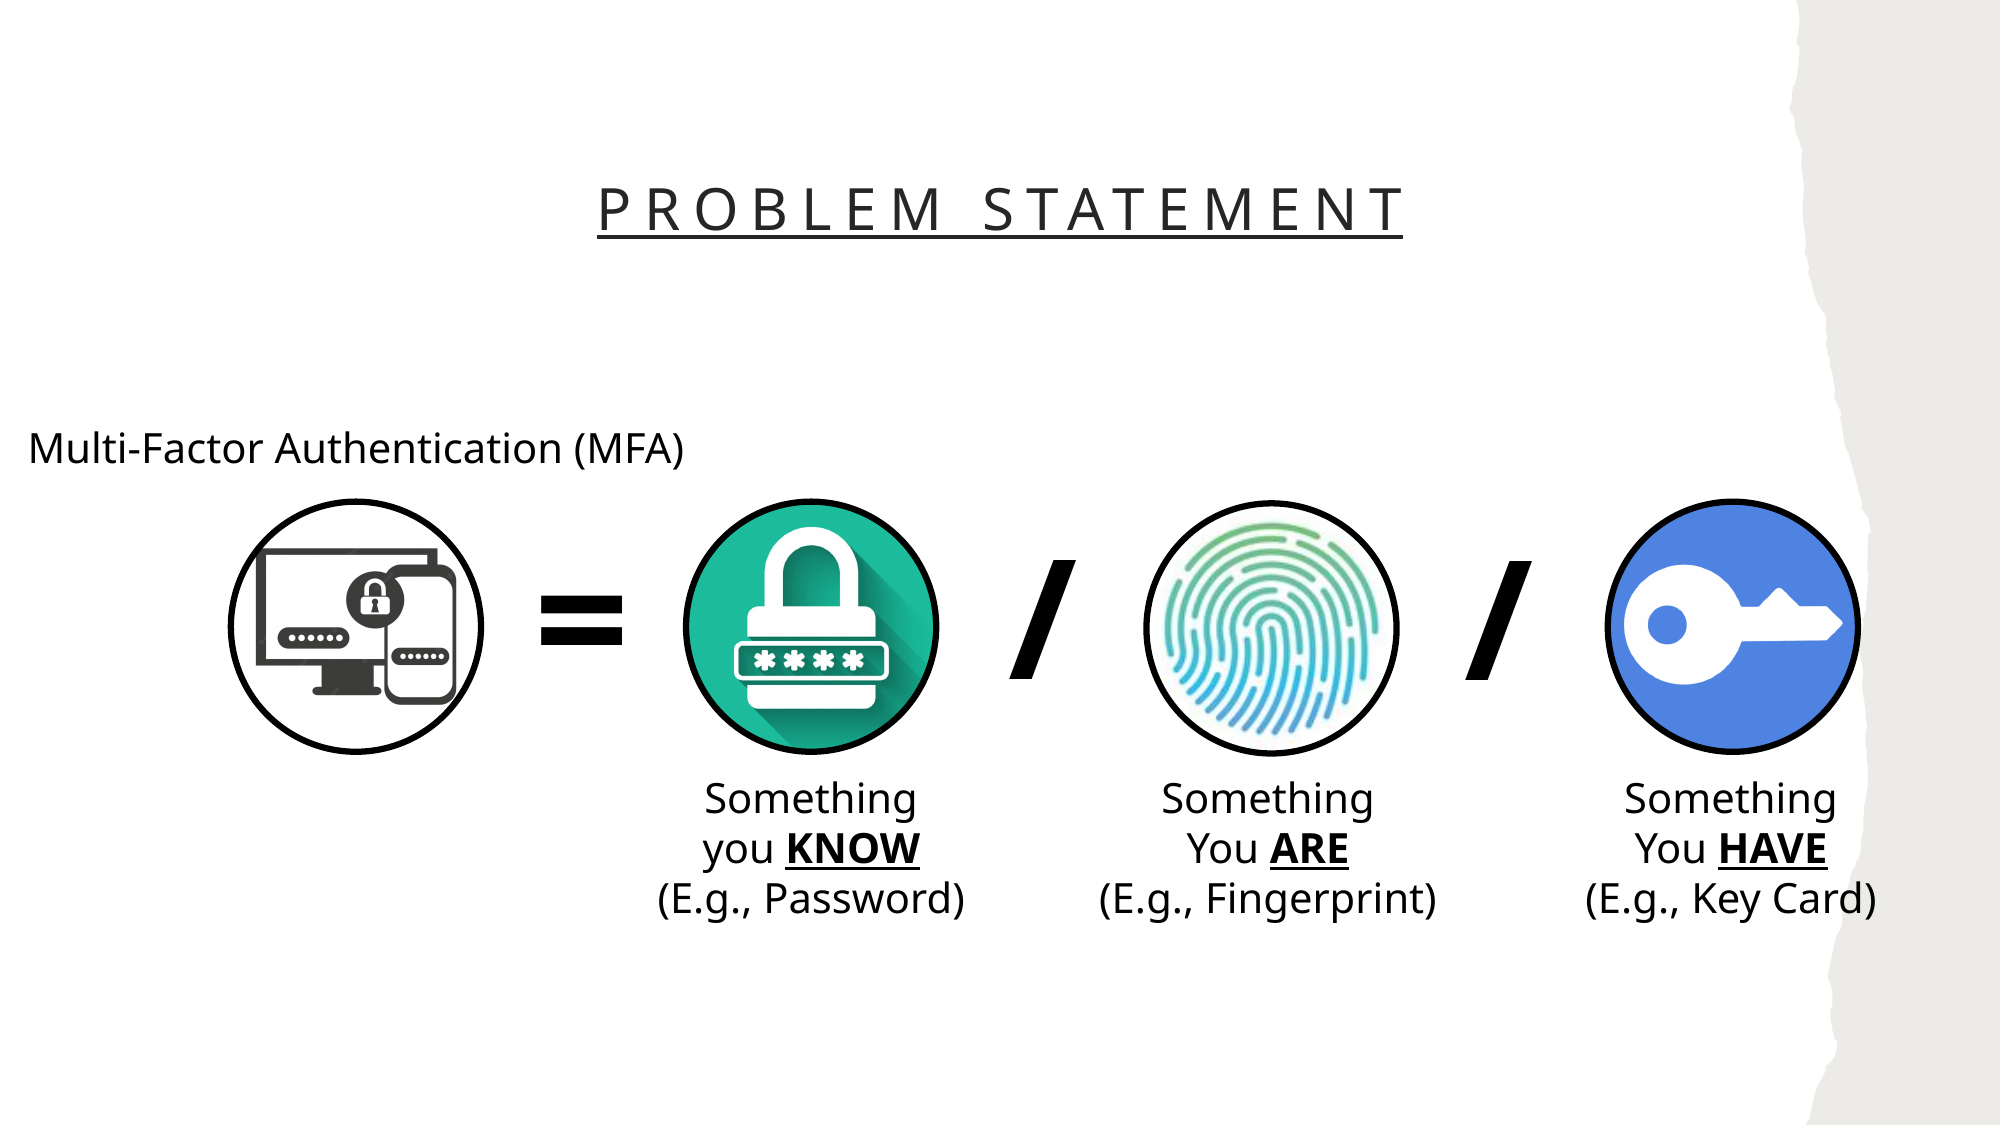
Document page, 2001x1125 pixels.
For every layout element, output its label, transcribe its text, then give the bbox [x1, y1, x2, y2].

text_box Something you KNOW (E.g., Password) [642, 764, 980, 930]
picture [686, 501, 937, 752]
picture [230, 501, 481, 752]
picture [1146, 503, 1397, 754]
text_box Something You ARE (E.g., Fingerprint) [1084, 764, 1452, 930]
picture [1607, 0, 2000, 1125]
text_box / [951, 505, 1135, 721]
text_box = [490, 505, 674, 721]
text_box / [1407, 505, 1591, 721]
text_box Something You HAVE (E.g., Key Card) [1570, 764, 1892, 930]
text_box Problem statement [195, 103, 1805, 304]
text_box Multi-Factor Authentication (MFA) [12, 414, 699, 479]
